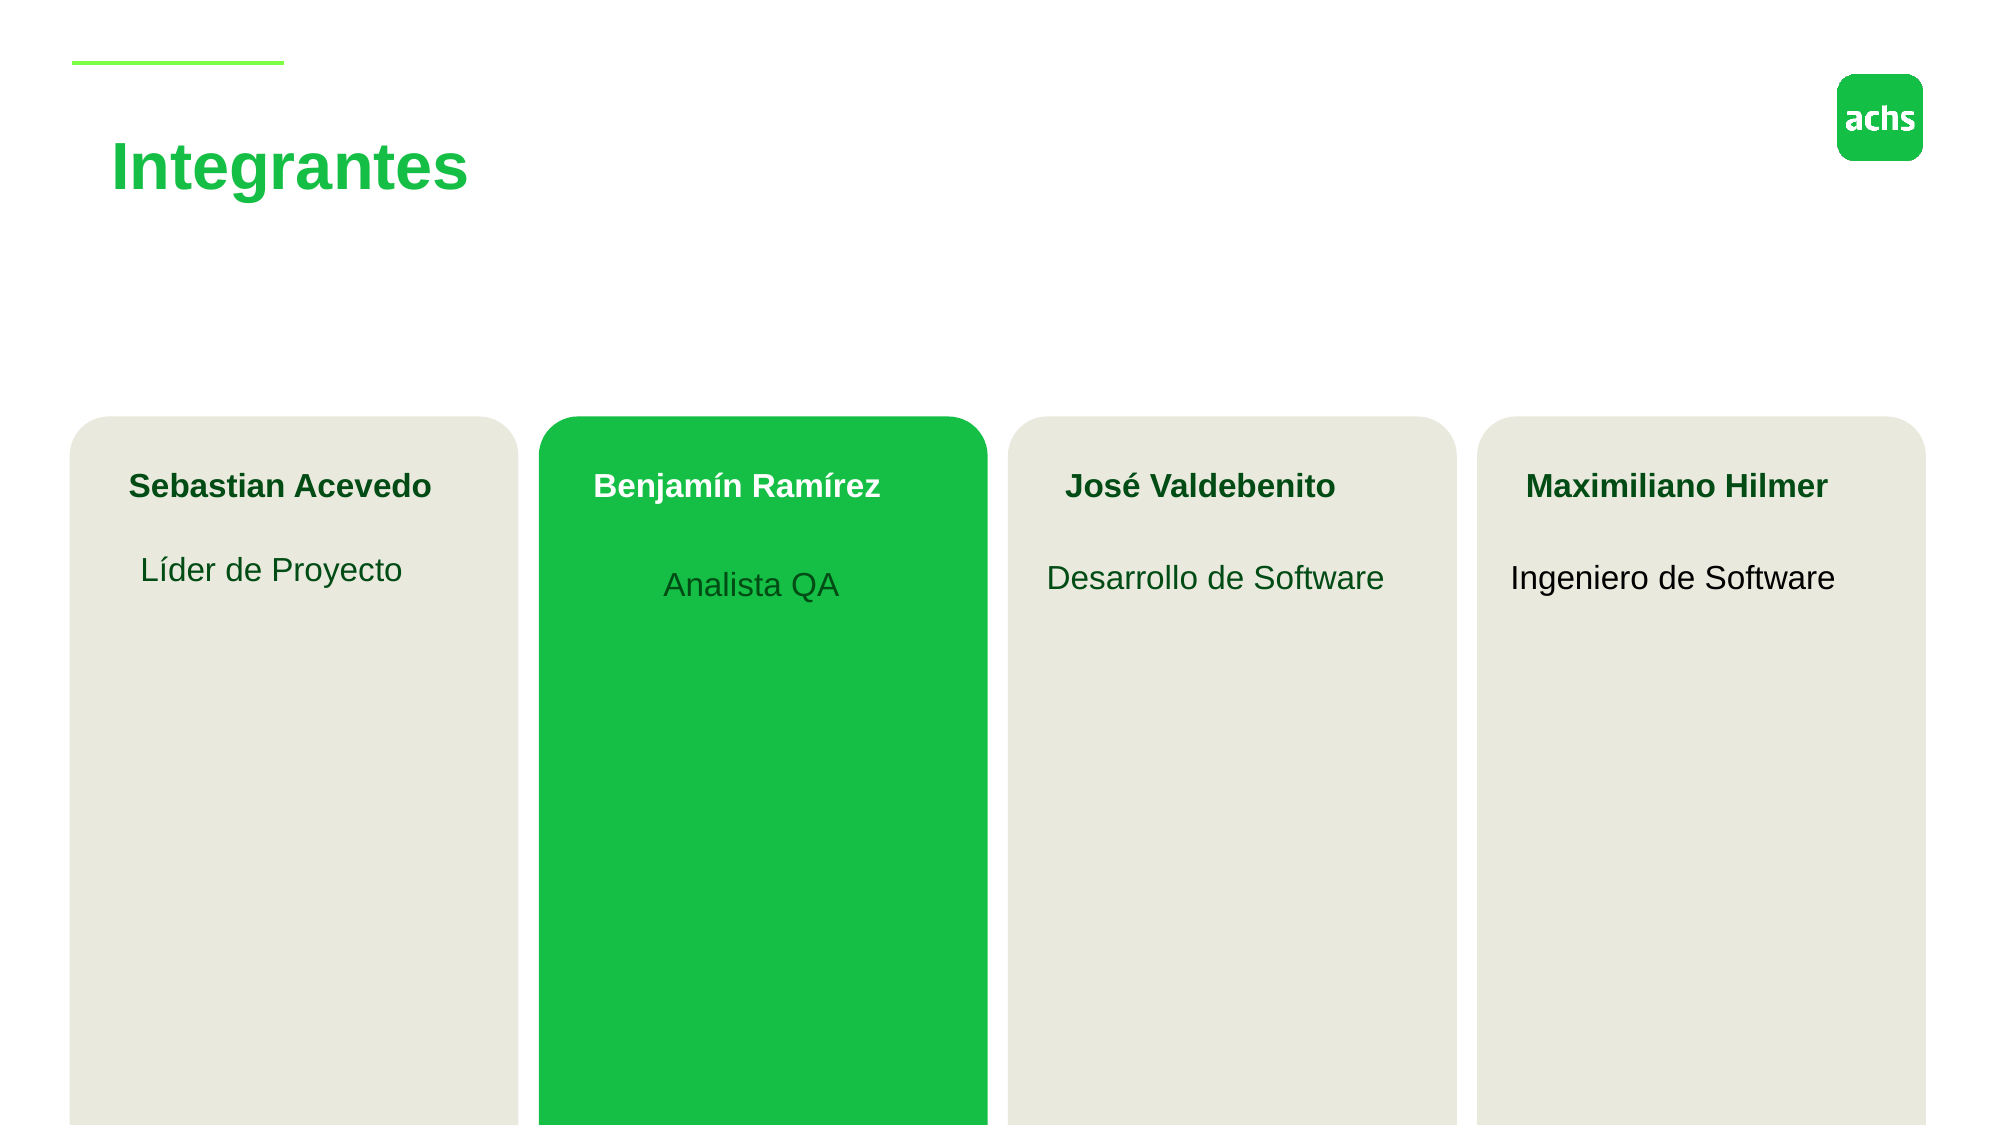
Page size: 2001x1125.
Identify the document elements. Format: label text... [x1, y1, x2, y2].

text_box Desarrollo de Software [1046, 562, 1431, 766]
text_box Ingeniero de Software [1510, 562, 1894, 766]
text_box Líder de Proyecto [140, 554, 524, 759]
list Benjamín Ramírez [593, 470, 977, 555]
picture [1837, 74, 1923, 161]
list Integrantes [110, 132, 640, 230]
list Maximiliano Hilmer [1525, 470, 1910, 555]
text_box Analista QA [663, 570, 881, 774]
list José Valdebenito [1064, 470, 1449, 555]
list Sebastian Acevedo [128, 470, 513, 555]
